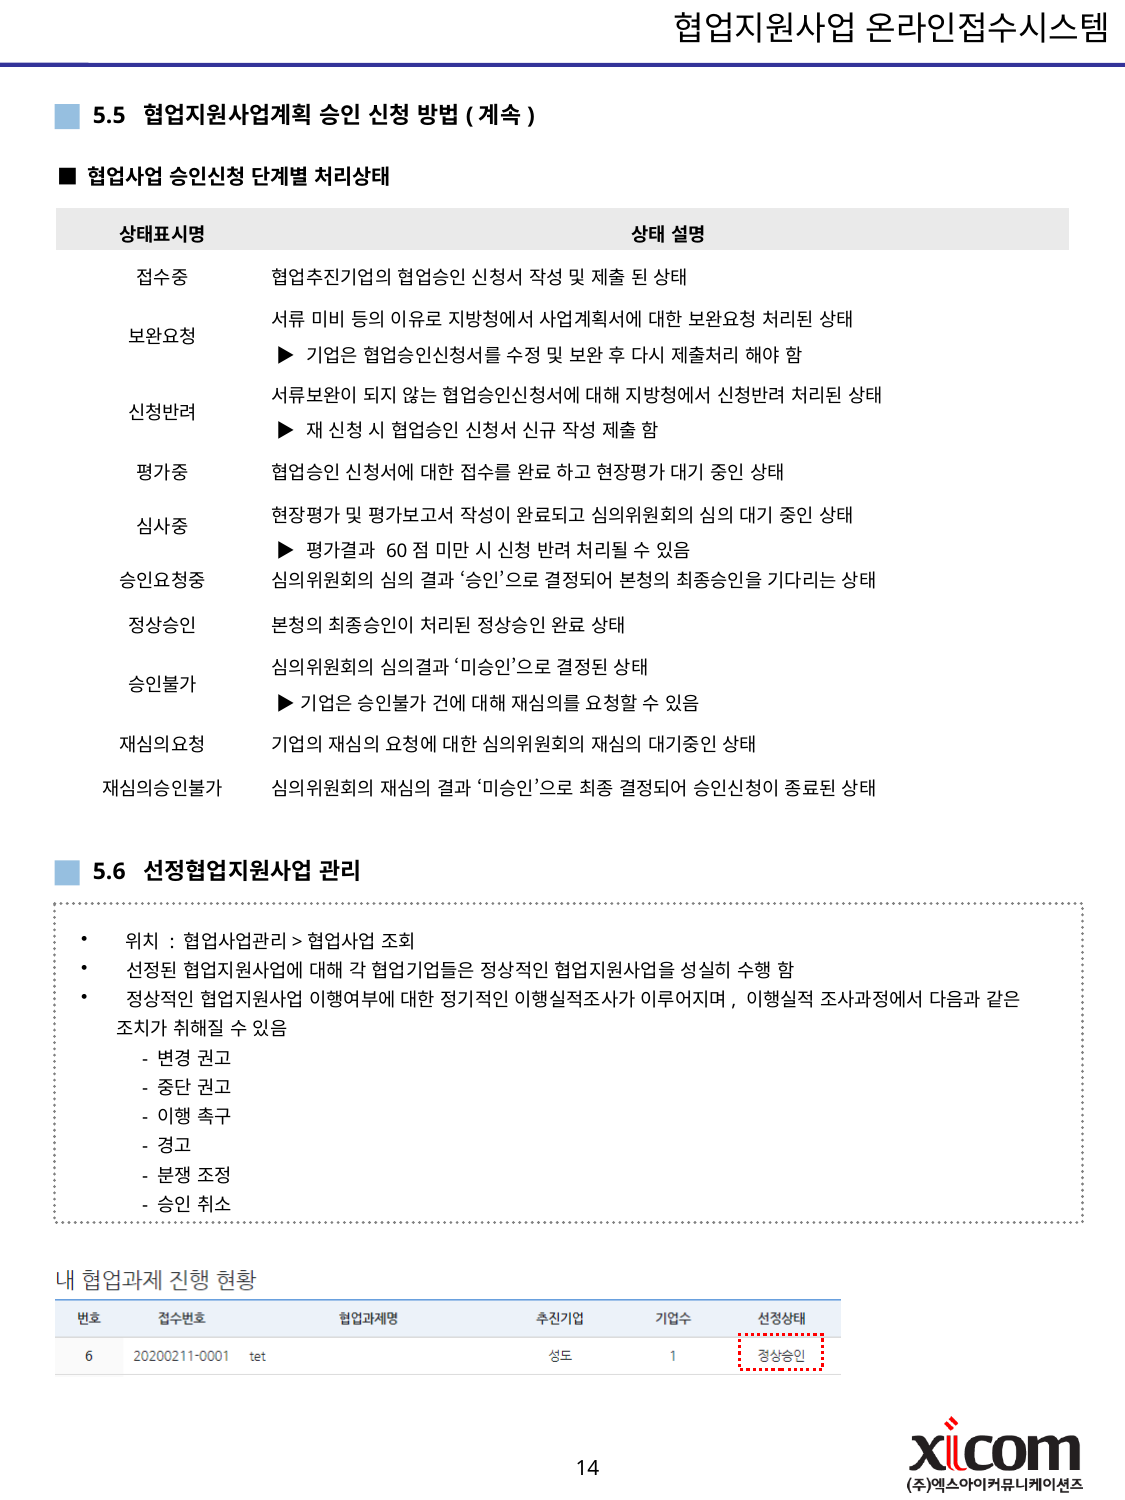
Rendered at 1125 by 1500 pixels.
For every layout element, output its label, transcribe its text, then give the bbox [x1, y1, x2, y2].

table_header 상태표시명 [56, 208, 269, 250]
table_cell 협업추진기업의 협업승인 신청서 작성 및 제출 된 상태 [269, 250, 1069, 294]
table_cell 보완요청 [56, 294, 269, 369]
table_cell 심사중 [56, 489, 269, 554]
table_cell 심의위원회의 심의 결과 ‘승인’으로 결정되어 본청의 최종승인을 기다리는 상태 [269, 554, 1069, 598]
table_cell 재심의요청 [56, 718, 269, 761]
table_cell 평가중 [56, 445, 269, 489]
picture [54, 1257, 844, 1377]
slide_number 13 [455, 1446, 719, 1481]
table_cell 협업승인 신청서에 대한 접수를 완료 하고 현장평가 대기 중인 상태 [269, 445, 1069, 489]
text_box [54, 100, 610, 130]
table_cell 심의위원회의 심의결과 ‘미승인’으로 결정된 상태 ▶ 기업은 승인불가 건에 대해 재심의를 요청할 수 있음 [269, 642, 1069, 718]
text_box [54, 856, 610, 886]
table_cell 서류 미비 등의 이유로 지방청에서 사업계획서에 대한 보완요청 처리된 상태 ▶ 기업은 협업승인신청서를 수정 및 보완 후 다시 제출처리 해야 함 [269, 294, 1069, 369]
table_cell 서류보완이 되지 않는 협업승인신청서에 대해 지방청에서 신청반려 처리된 상태 ▶ 재 신청 시 협업승인 신청서 신규 작성 제출 함 [269, 369, 1069, 445]
table_cell 접수중 [56, 250, 269, 294]
table_cell 승인요청중 [56, 554, 269, 598]
table_header 상태 설명 [269, 208, 1069, 250]
table_cell 재심의승인불가 [56, 761, 269, 806]
table_cell 신청반려 [56, 369, 269, 445]
text_box ■ 협업사업 승인신청 단계별 처리상태 [42, 147, 504, 197]
table_cell 기업의 재심의 요청에 대한 심의위원회의 재심의 대기중인 상태 [269, 718, 1069, 761]
table_cell 정상승인 [56, 598, 269, 642]
table_cell 승인불가 [56, 642, 269, 718]
text_box [54, 903, 1083, 1223]
table_cell 본청의 최종승인이 처리된 정상승인 완료 상태 [269, 598, 1069, 642]
table_cell 심의위원회의 재심의 결과 ‘미승인’으로 최종 결정되어 승인신청이 종료된 상태 [269, 761, 1069, 806]
table_cell 현장평가 및 평가보고서 작성이 완료되고 심의위원회의 심의 대기 중인 상태 ▶ 평가결과 60점 미만 시 신청 반려 처리될 수 있음 [269, 489, 1069, 554]
picture [907, 1415, 1083, 1494]
title 협업지원사업 온라인접수시스템 [597, 0, 1125, 64]
